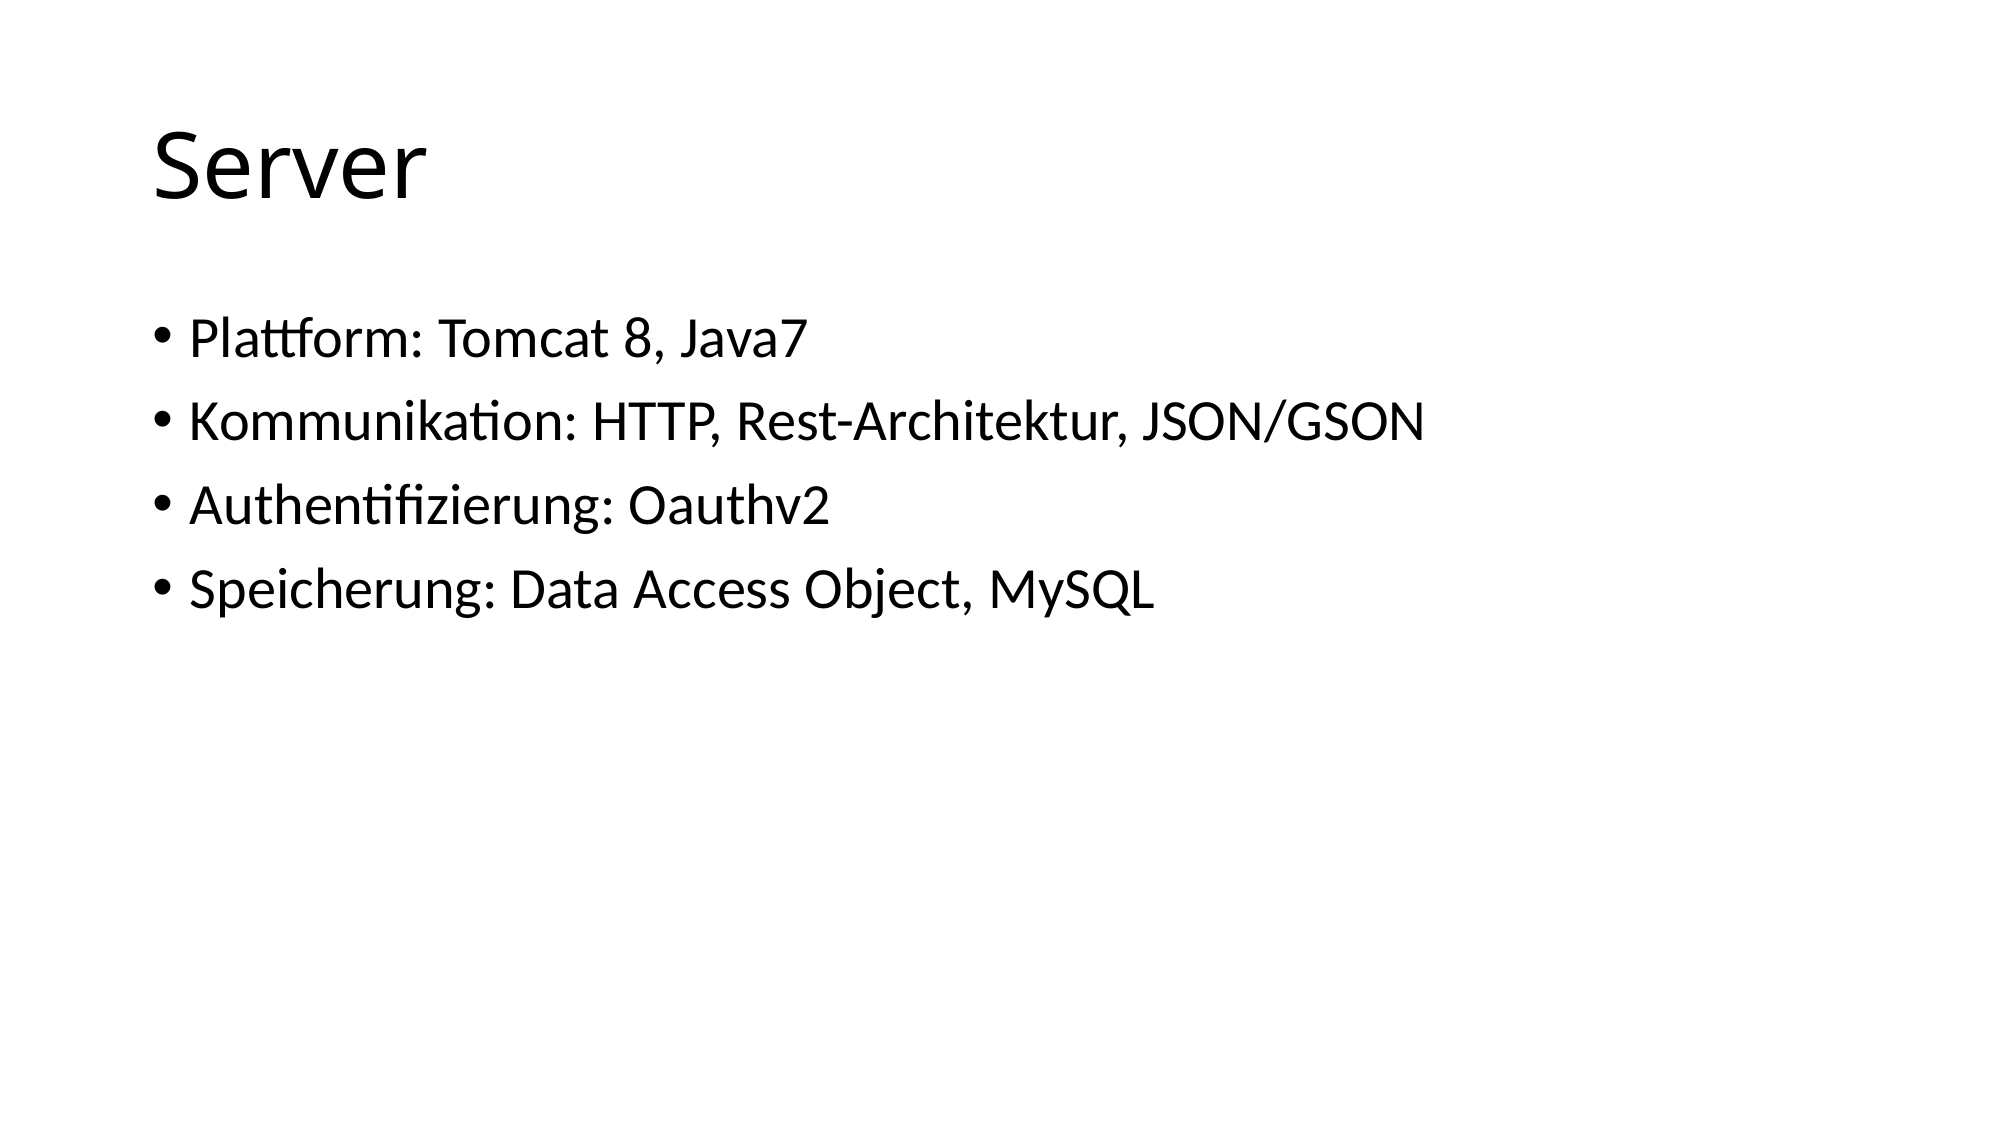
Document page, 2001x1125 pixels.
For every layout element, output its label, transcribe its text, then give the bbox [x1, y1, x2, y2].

list Plattform: Tomcat 8, Java7 Kommunikation: HTTP, Rest-Architektur, JSON/GSON Authentifizierung: Oauthv2 Speicherung: Data Access Object, MySQL [137, 299, 1863, 1014]
title Server [137, 59, 1863, 278]
